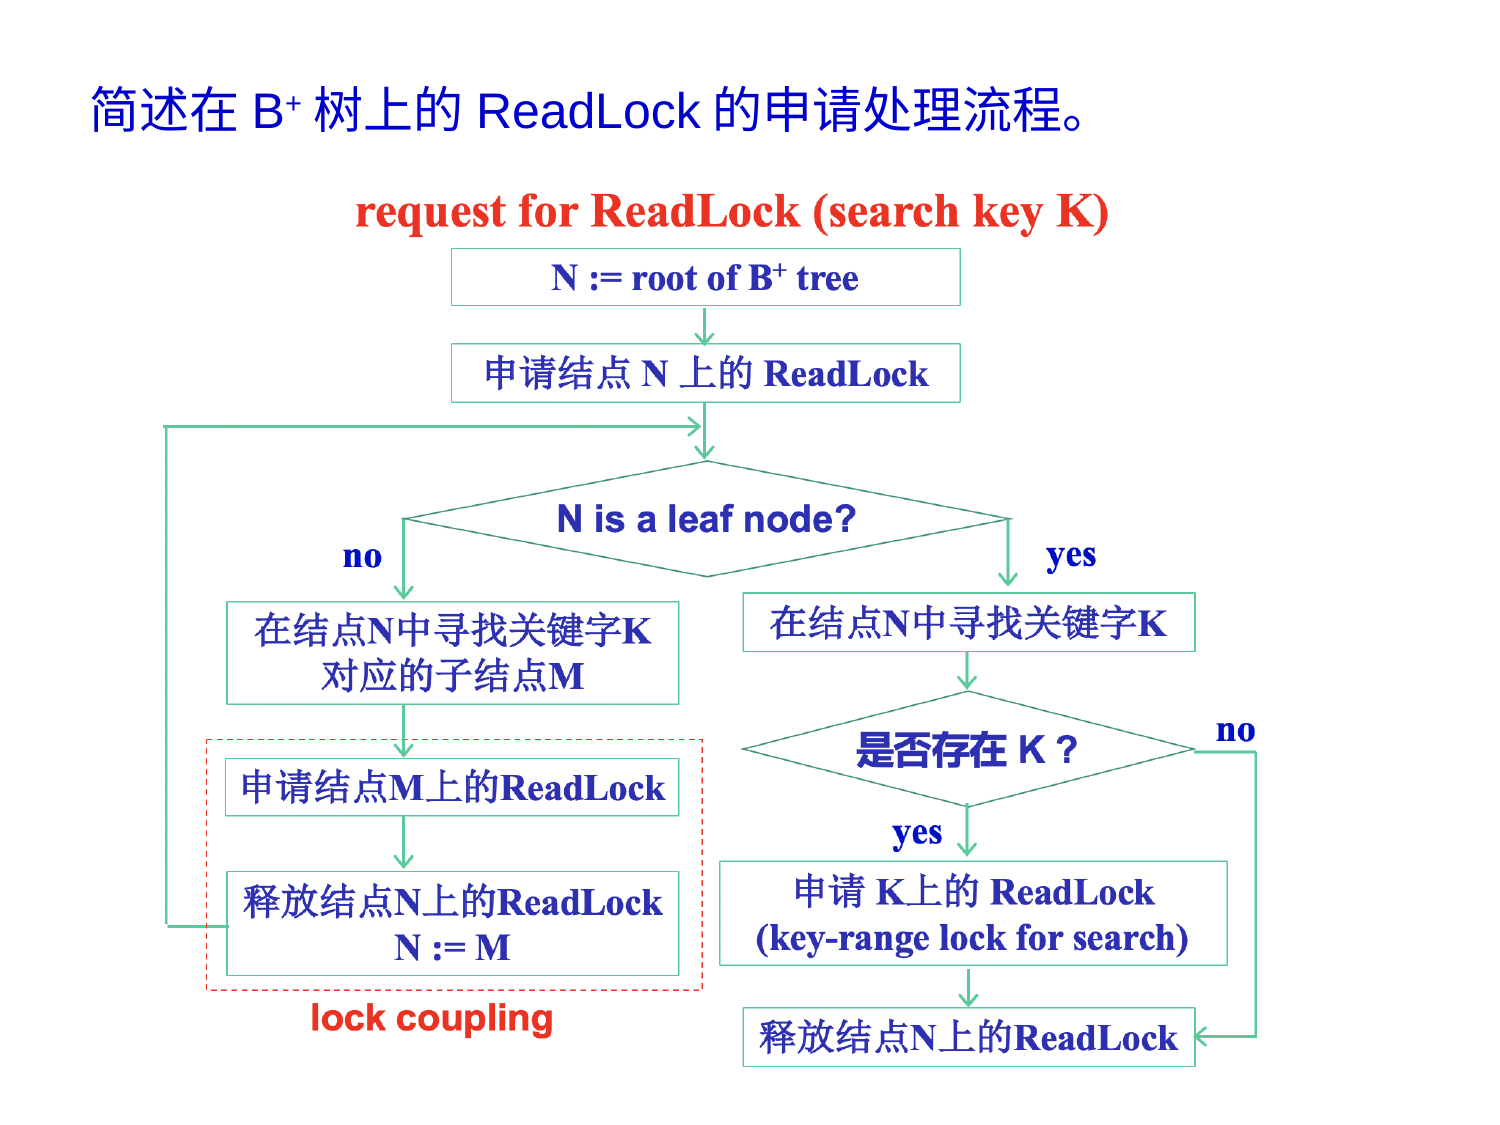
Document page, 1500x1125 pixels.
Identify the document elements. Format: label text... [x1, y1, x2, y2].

title 简述在B+树上的ReadLock的申请处理流程。 [74, 44, 1426, 233]
picture [135, 174, 1320, 1080]
